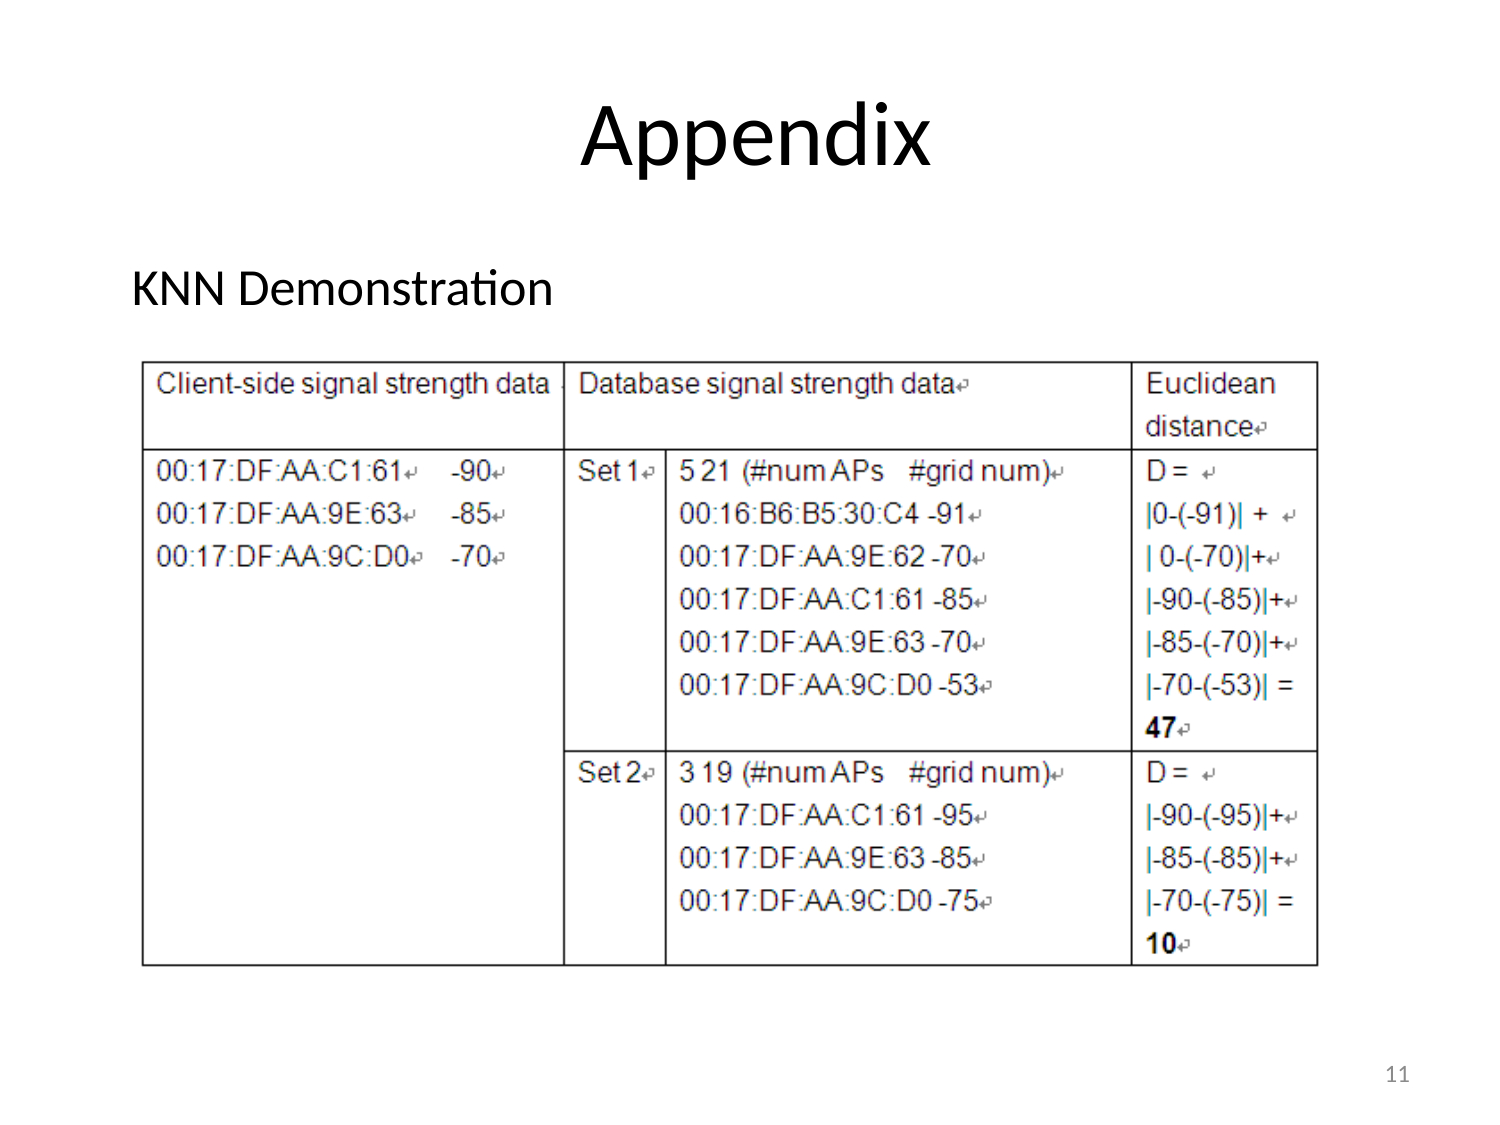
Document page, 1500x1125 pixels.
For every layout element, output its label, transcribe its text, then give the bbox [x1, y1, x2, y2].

slide_number 11 [1074, 1042, 1425, 1103]
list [128, 351, 1340, 980]
text_box KNN Demonstration [117, 246, 633, 324]
title Appendix [82, 35, 1432, 223]
